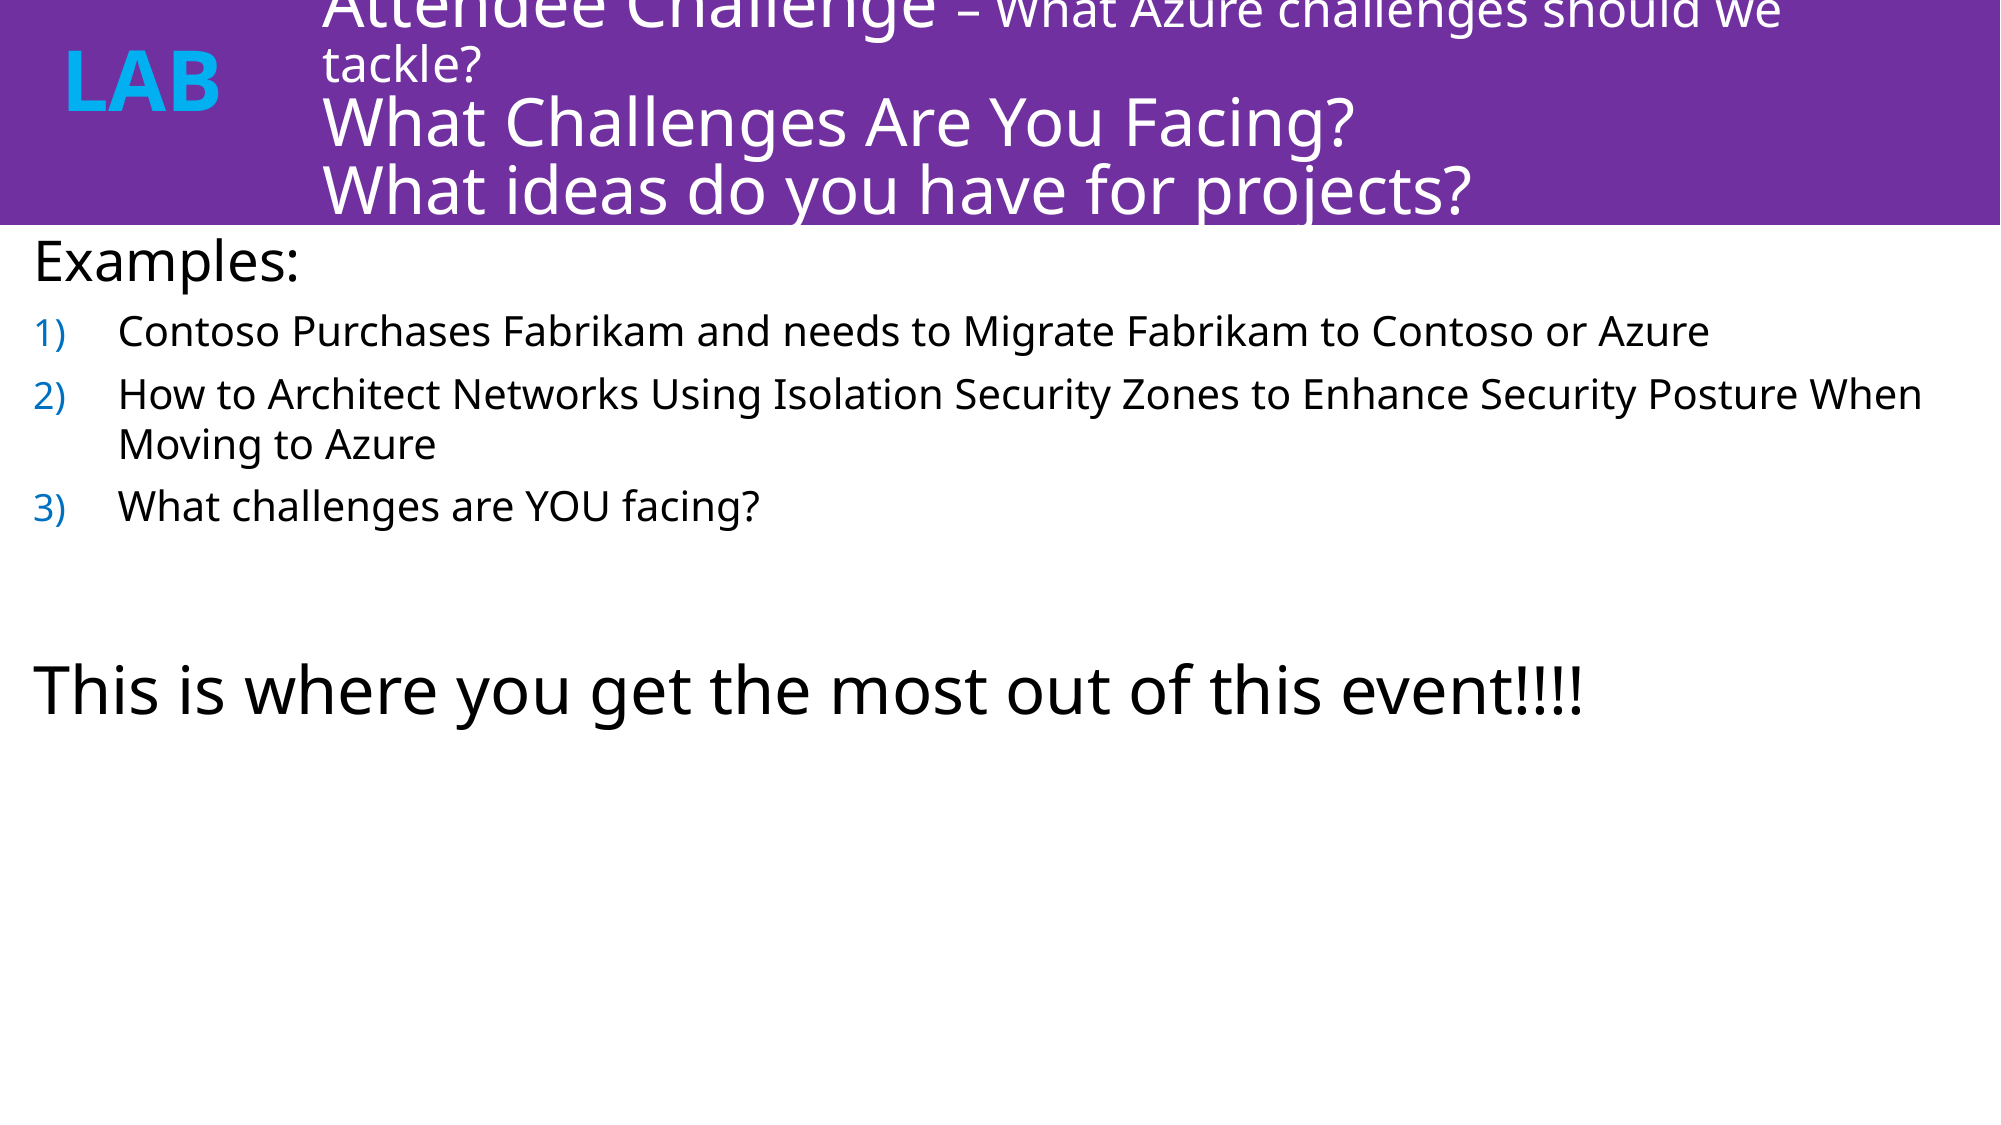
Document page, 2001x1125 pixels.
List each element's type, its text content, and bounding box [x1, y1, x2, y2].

title Attendee Challenge – What Azure challenges should we tackle? What Challenges Are You Facing? What ideas do you have for projects? [321, 0, 1966, 203]
list Examples: Contoso Purchases Fabrikam and needs to Migrate Fabrikam to Contoso or Azure How to Architect Networks Using Isolation Security Zones to Enhance Security Posture When Moving to Azure What challenges are YOU facing? This is where you get the most out of this event!!!! [32, 224, 1966, 1012]
